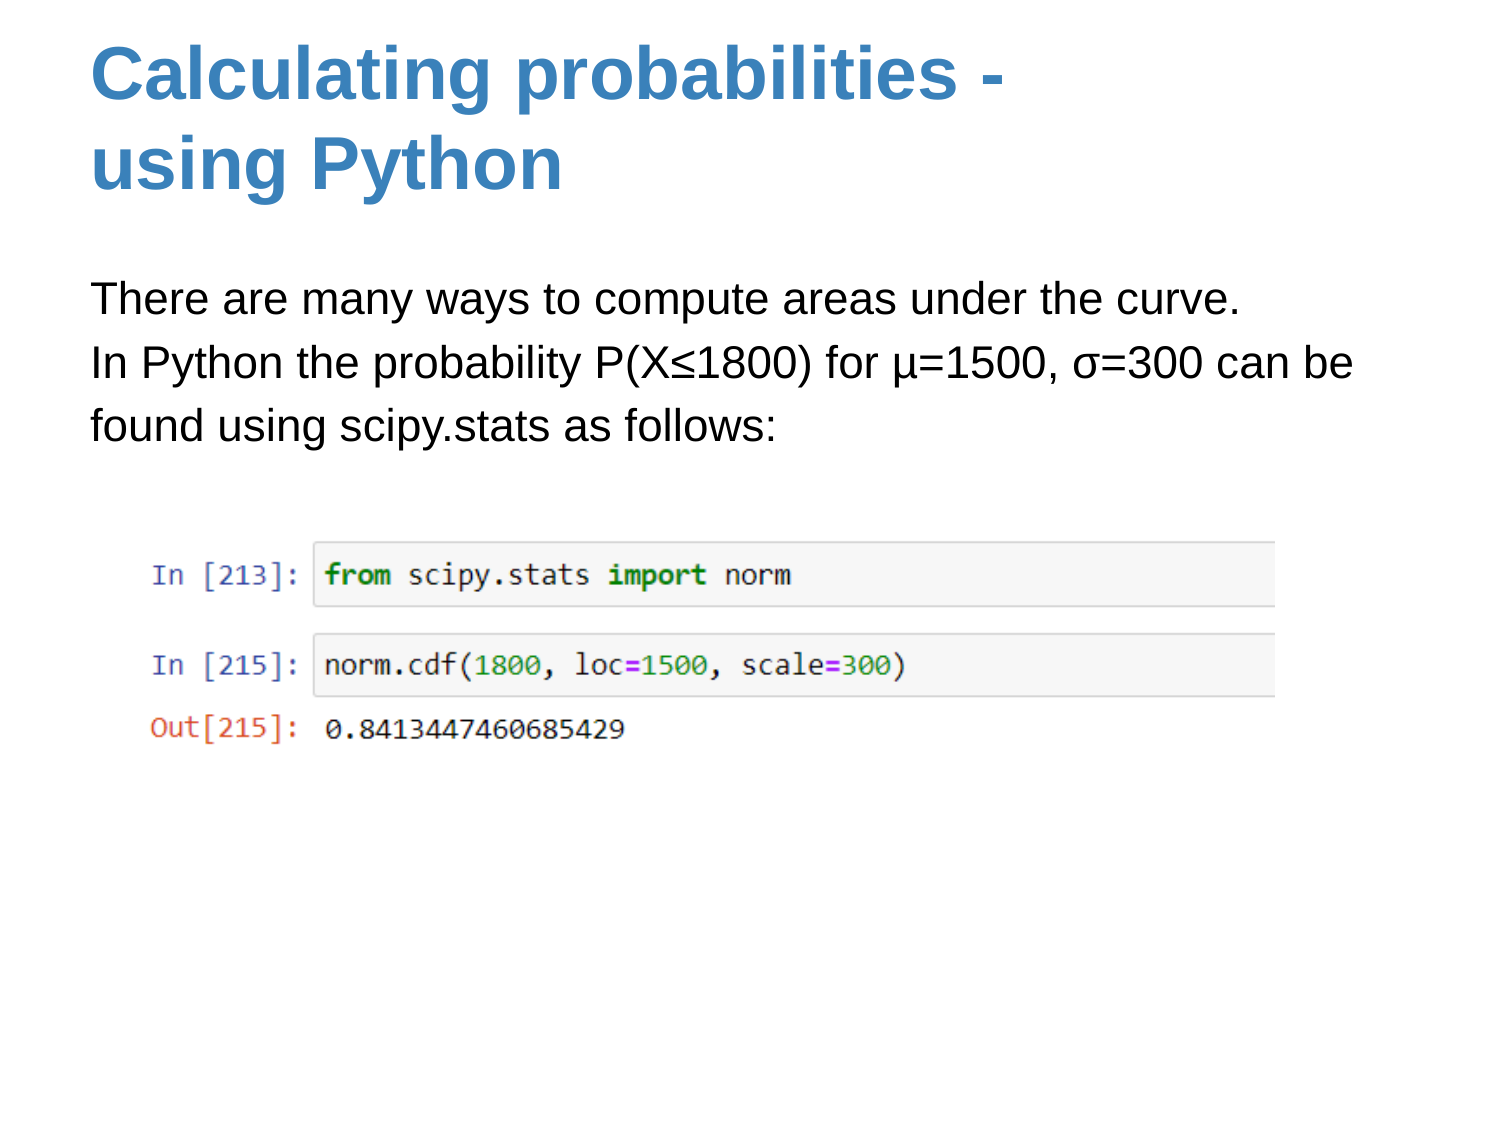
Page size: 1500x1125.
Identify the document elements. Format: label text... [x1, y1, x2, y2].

list There are many ways to compute areas under the curve. In Python the probability P(X≤1800) for µ=1500, σ=300 can be found using scipy.stats as follows: [75, 245, 1426, 670]
title Calculating probabilities - using Python [75, 31, 1425, 220]
picture [91, 507, 1276, 760]
